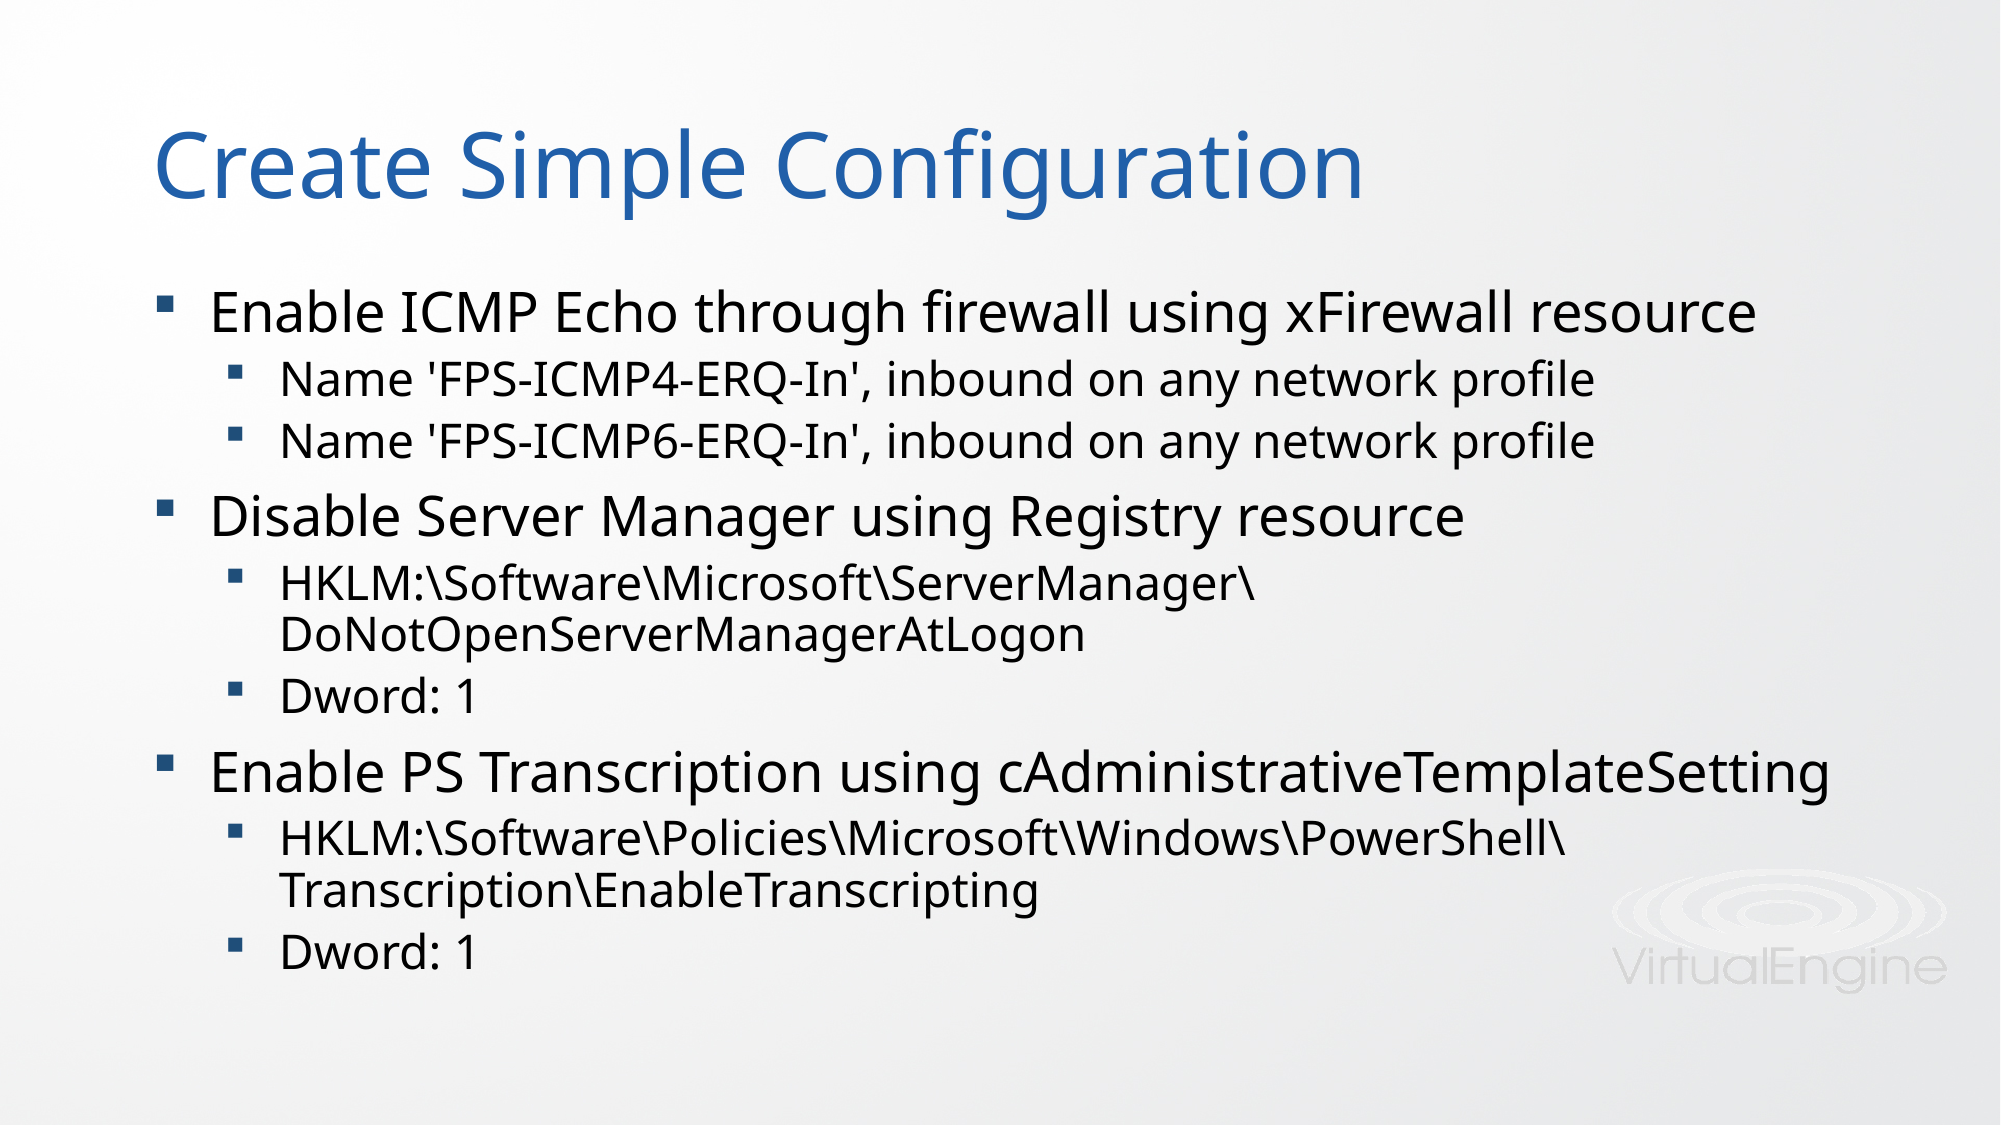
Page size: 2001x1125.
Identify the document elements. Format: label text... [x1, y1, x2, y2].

picture [0, 0, 2001, 1125]
list Enable ICMP Echo through firewall using xFirewall resource Name 'FPS-ICMP4-ERQ-In', inbound on any network profile Name 'FPS-ICMP6-ERQ-In', inbound on any network profile Disable Server Manager using Registry resource HKLM:\Software\Microsoft\ServerManager\DoNotOpenServerManagerAtLogon Dword: 1 Enable PS Transcription using cAdministrativeTemplateSetting HKLM:\Software\Policies\Microsoft\Windows\PowerShell\Transcription\EnableTranscripting Dword: 1 [137, 277, 1863, 1014]
title Create Simple Configuration [137, 59, 1863, 277]
